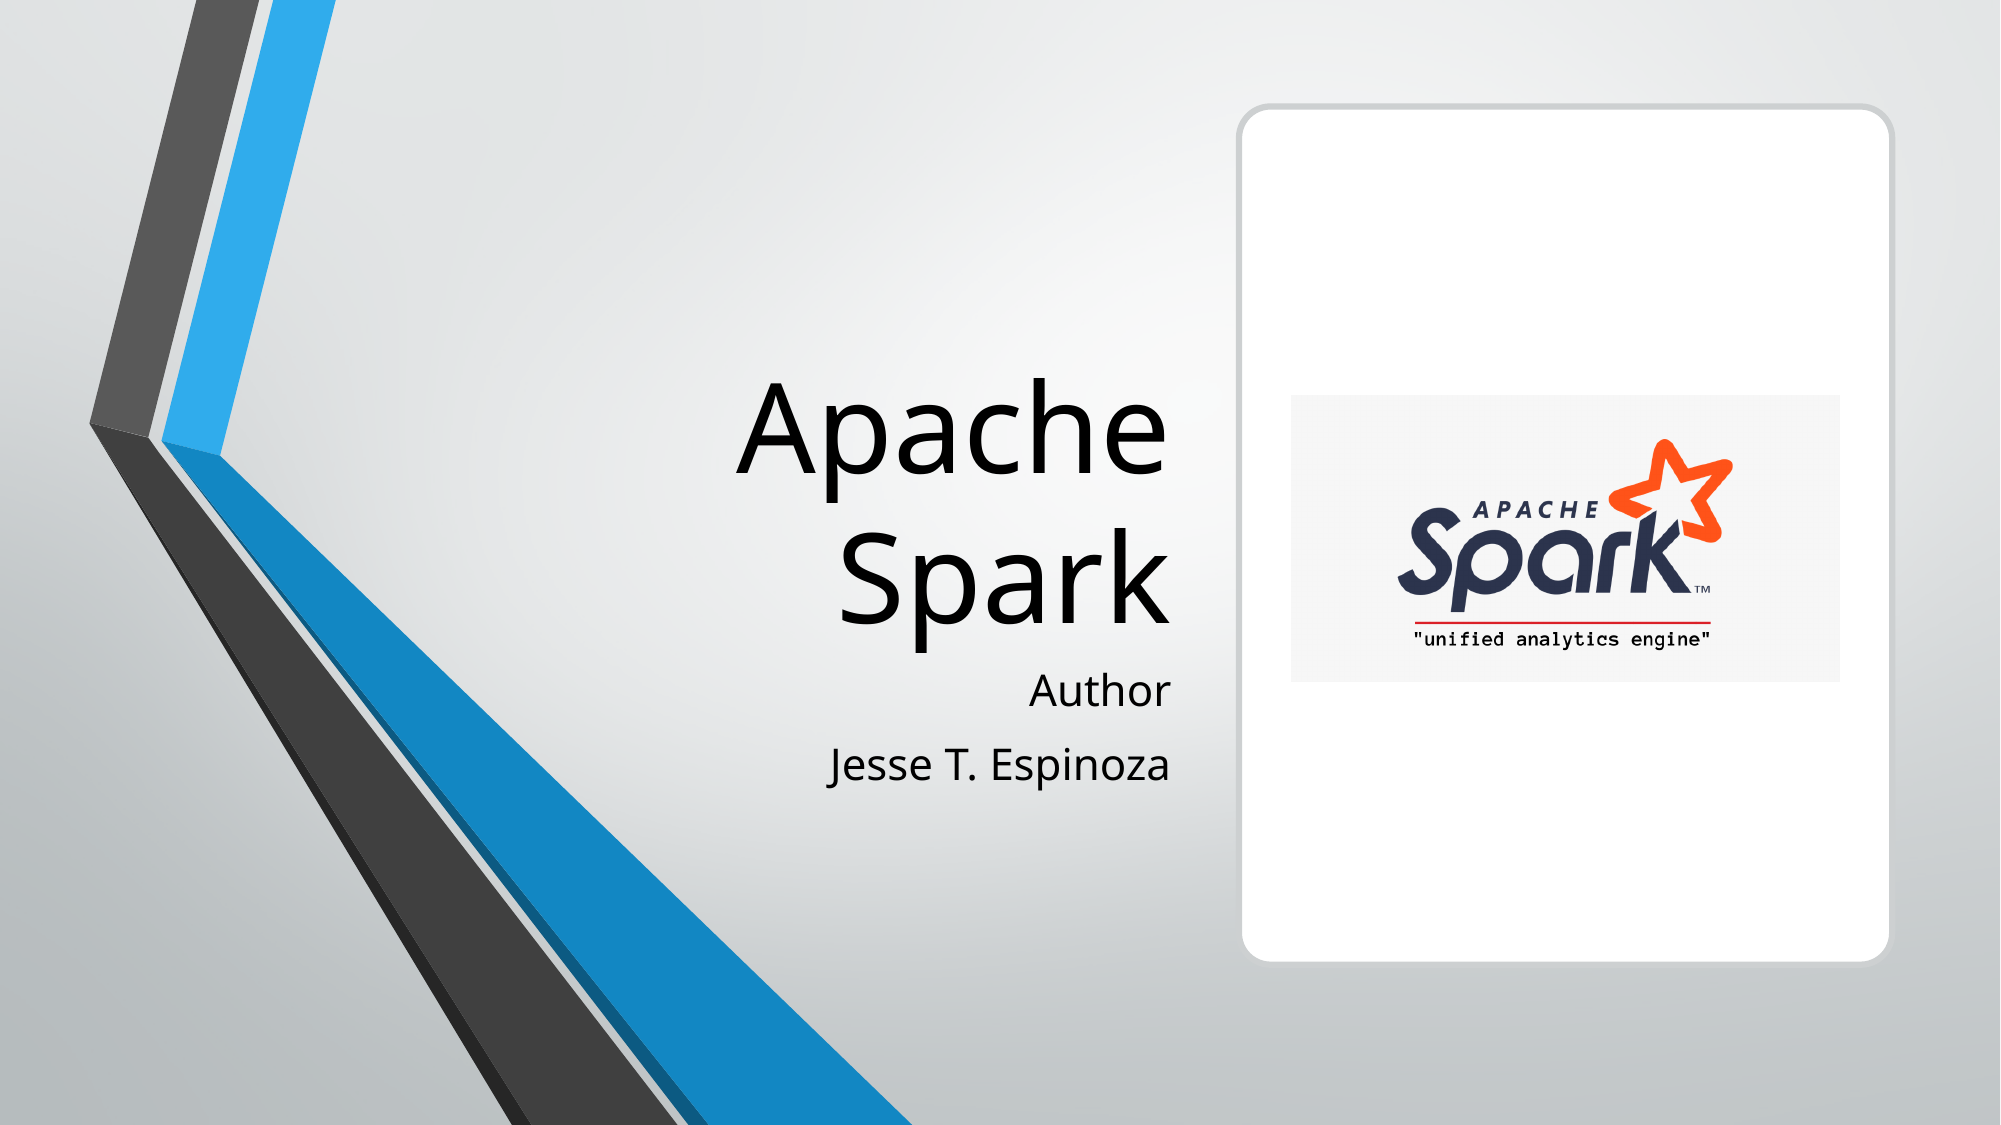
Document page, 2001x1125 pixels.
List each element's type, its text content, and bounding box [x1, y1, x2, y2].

subtitle Author Jesse T. Espinoza [516, 655, 1187, 843]
title Apache Spark [369, 226, 1187, 656]
picture [1291, 395, 1840, 683]
text_box [1237, 105, 1894, 967]
